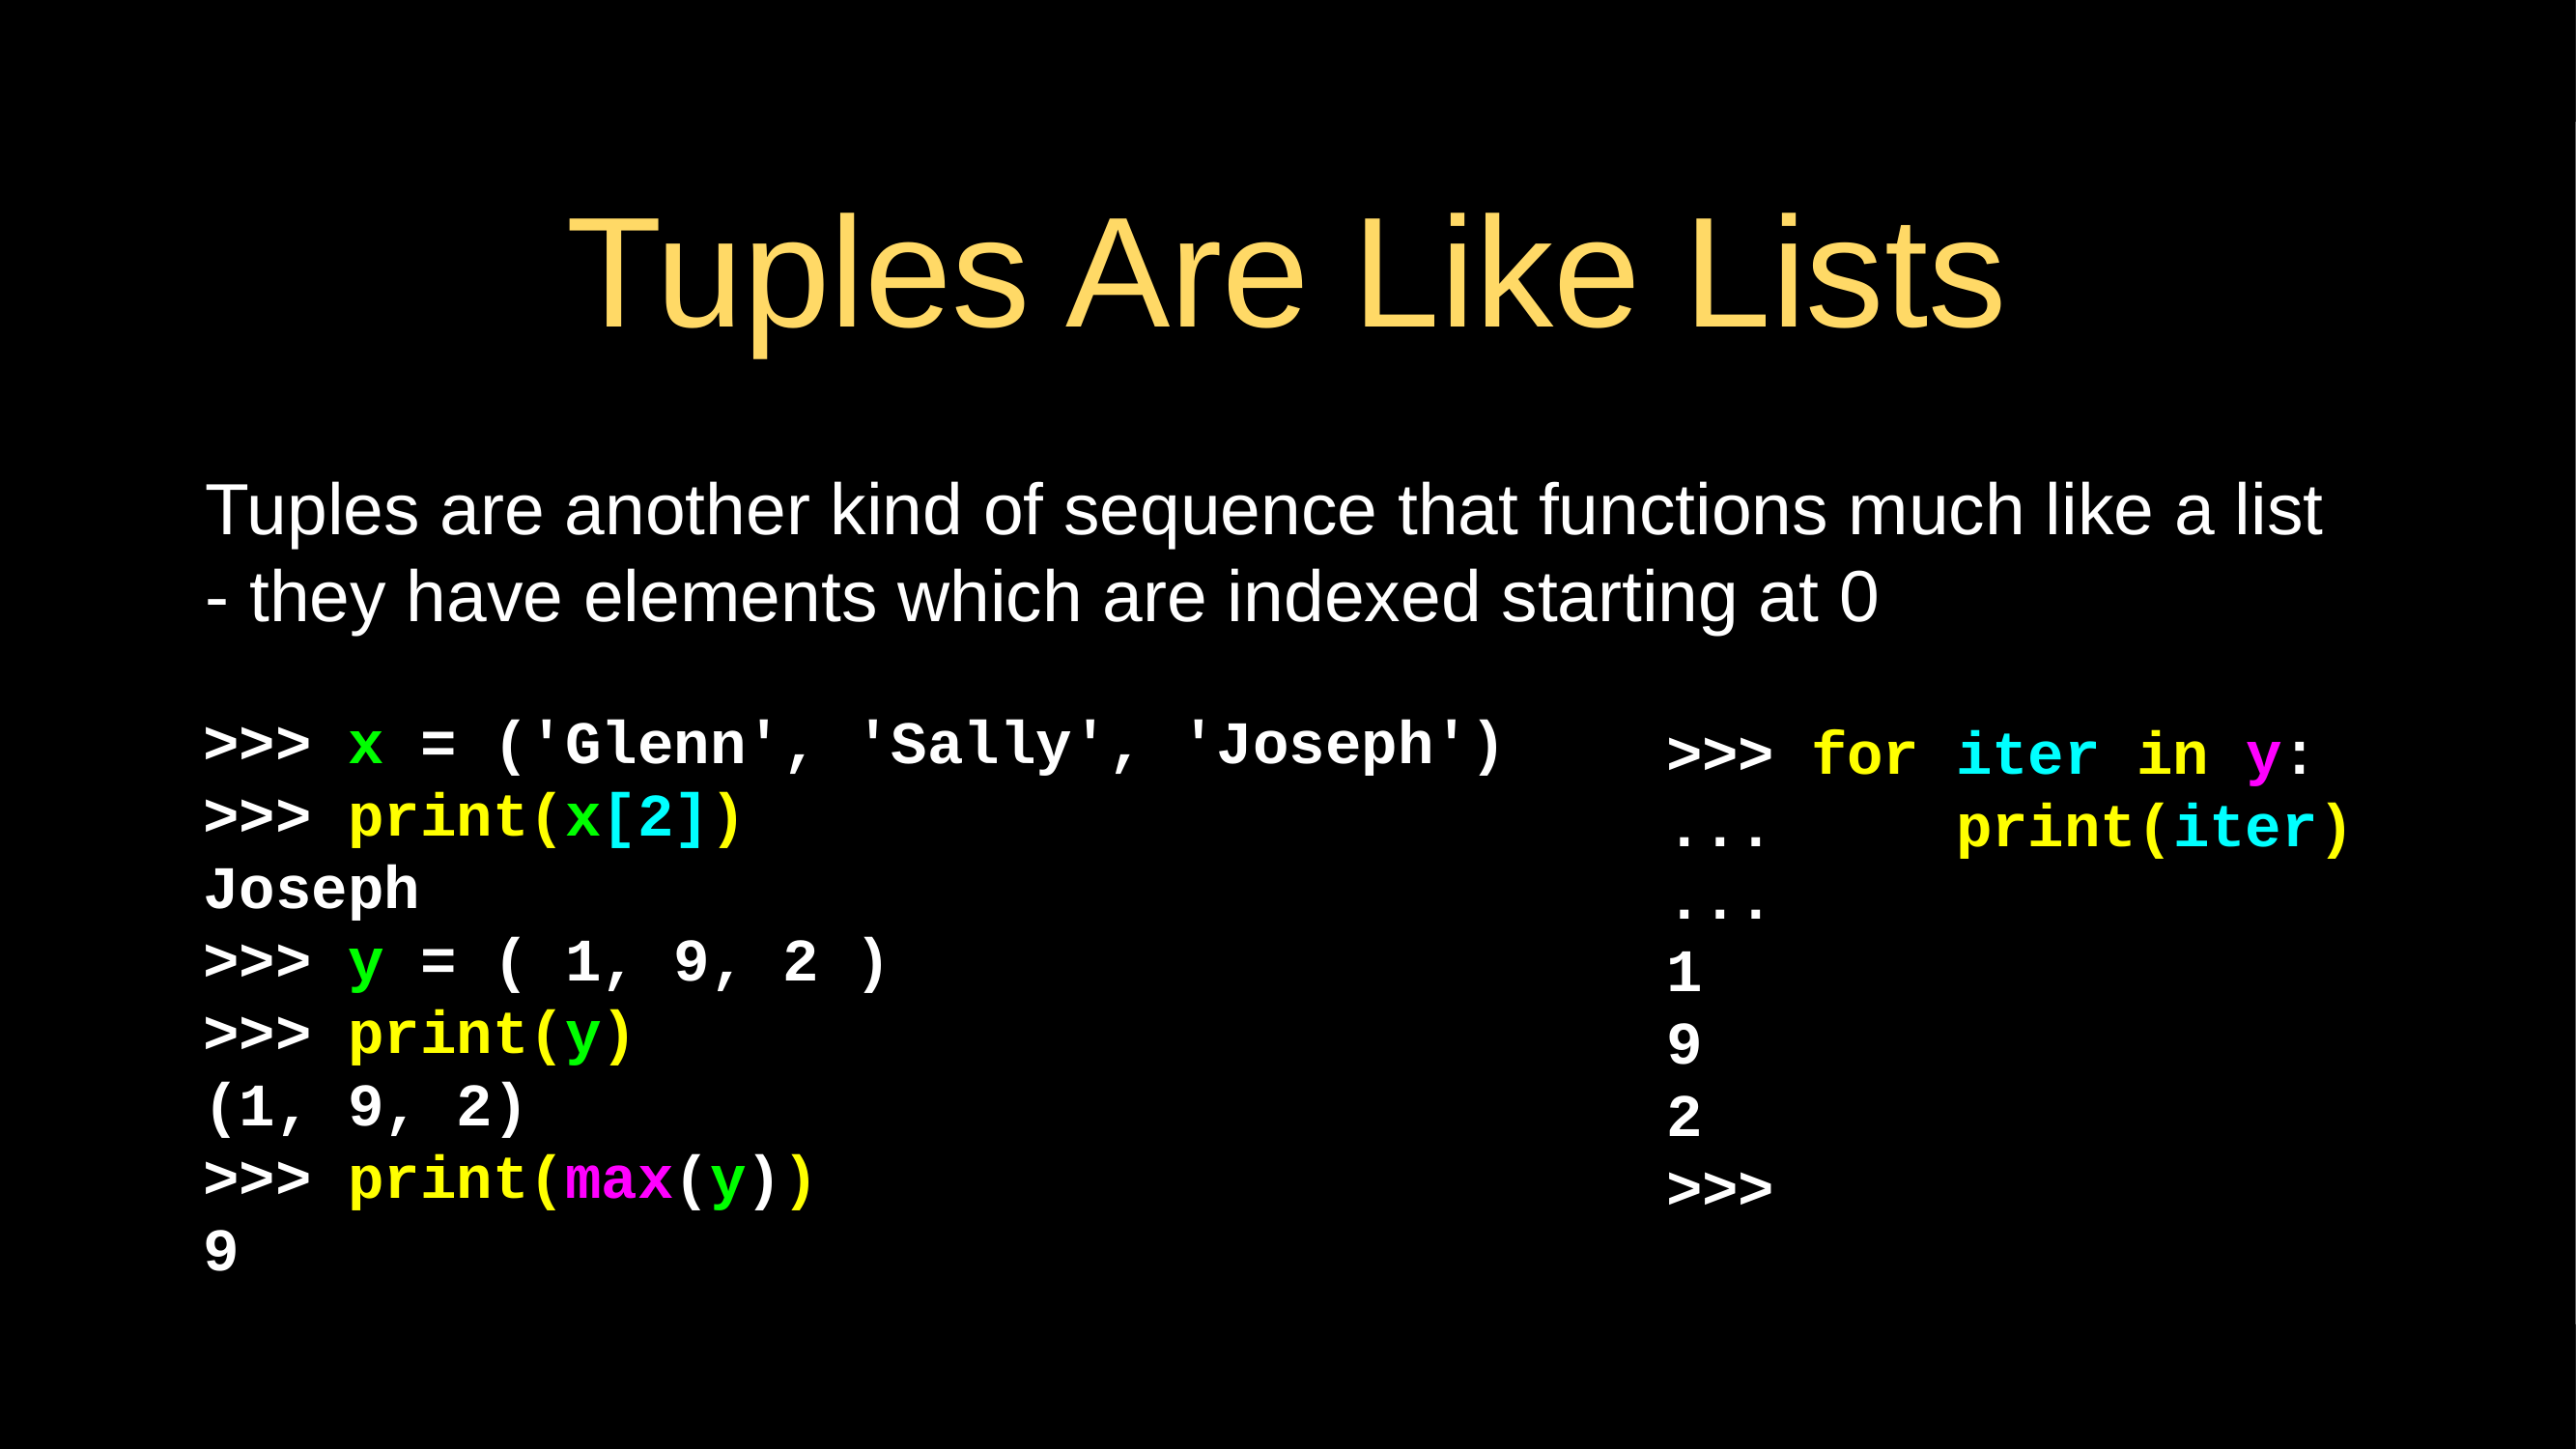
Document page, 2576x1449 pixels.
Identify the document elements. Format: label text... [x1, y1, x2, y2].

title Tuples Are Like Lists [183, 125, 2391, 403]
text_box >>> for iter in y: ... print(iter) ... 1 9 2 >>> [1665, 686, 2391, 1250]
text_box >>> x = ('Glenn', 'Sally', 'Joseph') >>> print(x[2]) Joseph >>> y = ( 1, 9, 2 ) >>> print(y) (1, 9, 2) >>> print(max(y)) 9 [203, 711, 1652, 1275]
list Tuples are another kind of sequence that functions much like a list - they have elements which are indexed starting at 0 [119, 412, 2346, 687]
